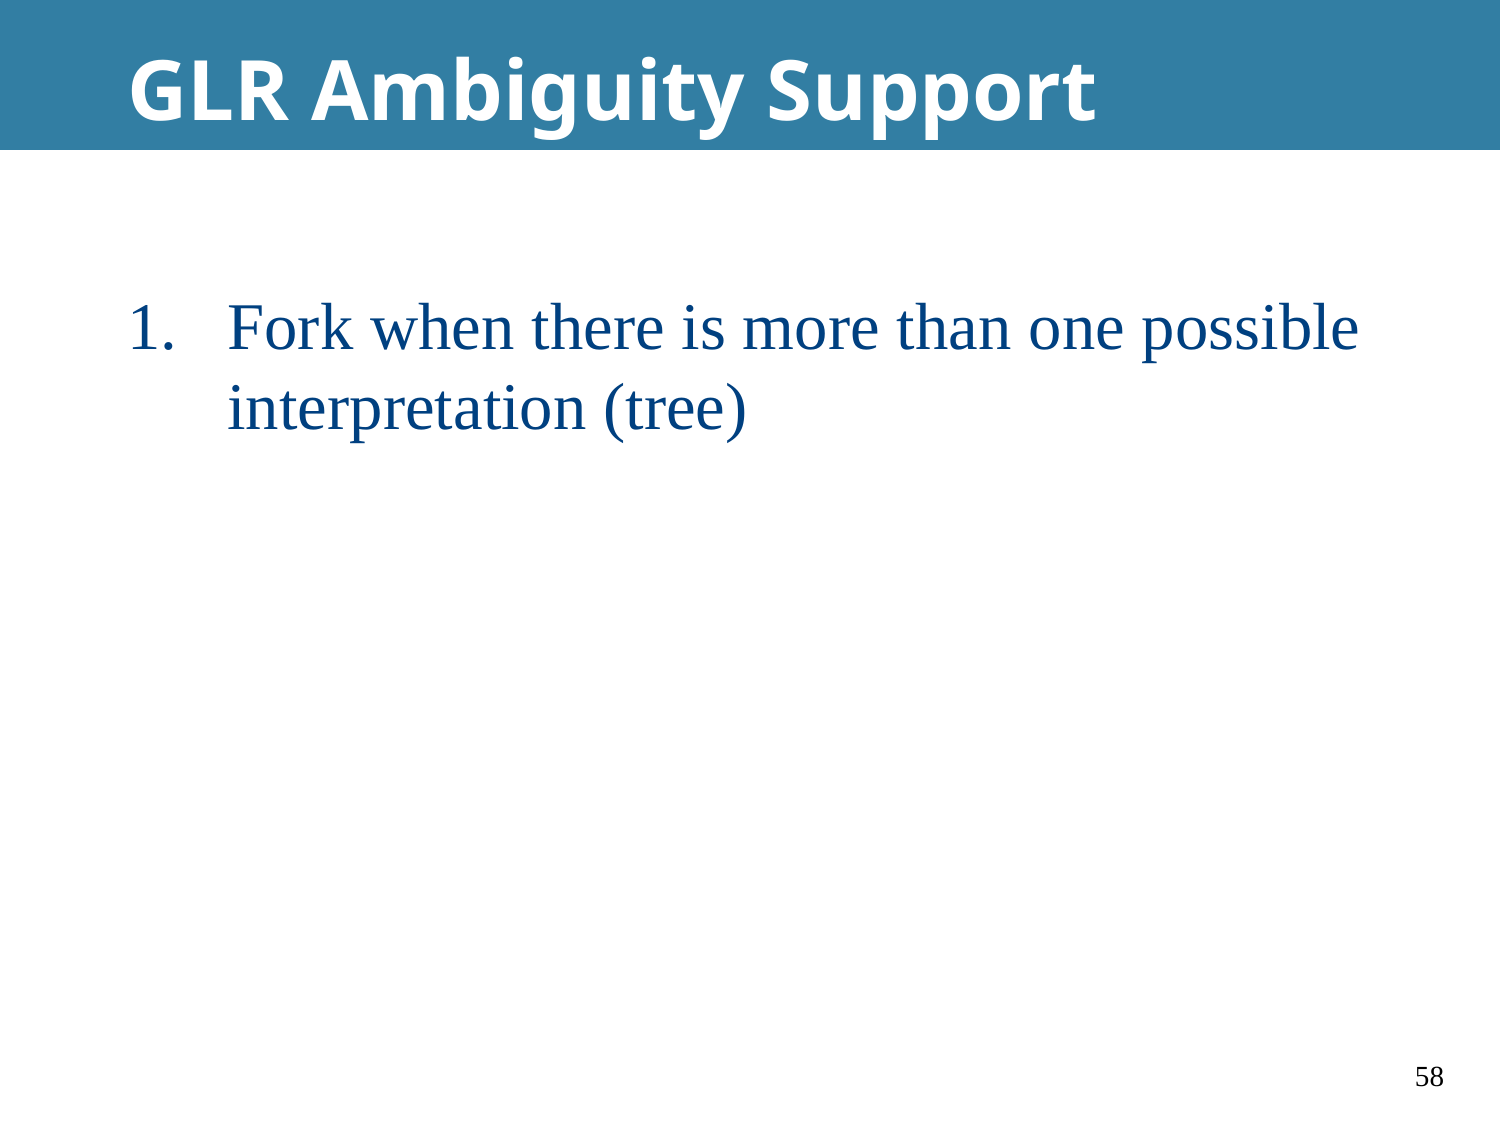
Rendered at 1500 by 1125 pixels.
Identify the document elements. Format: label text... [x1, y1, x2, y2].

title GLR Ambiguity Support [112, 12, 1500, 163]
list Fork when there is more than one possible interpretation (tree) [112, 275, 1388, 1000]
